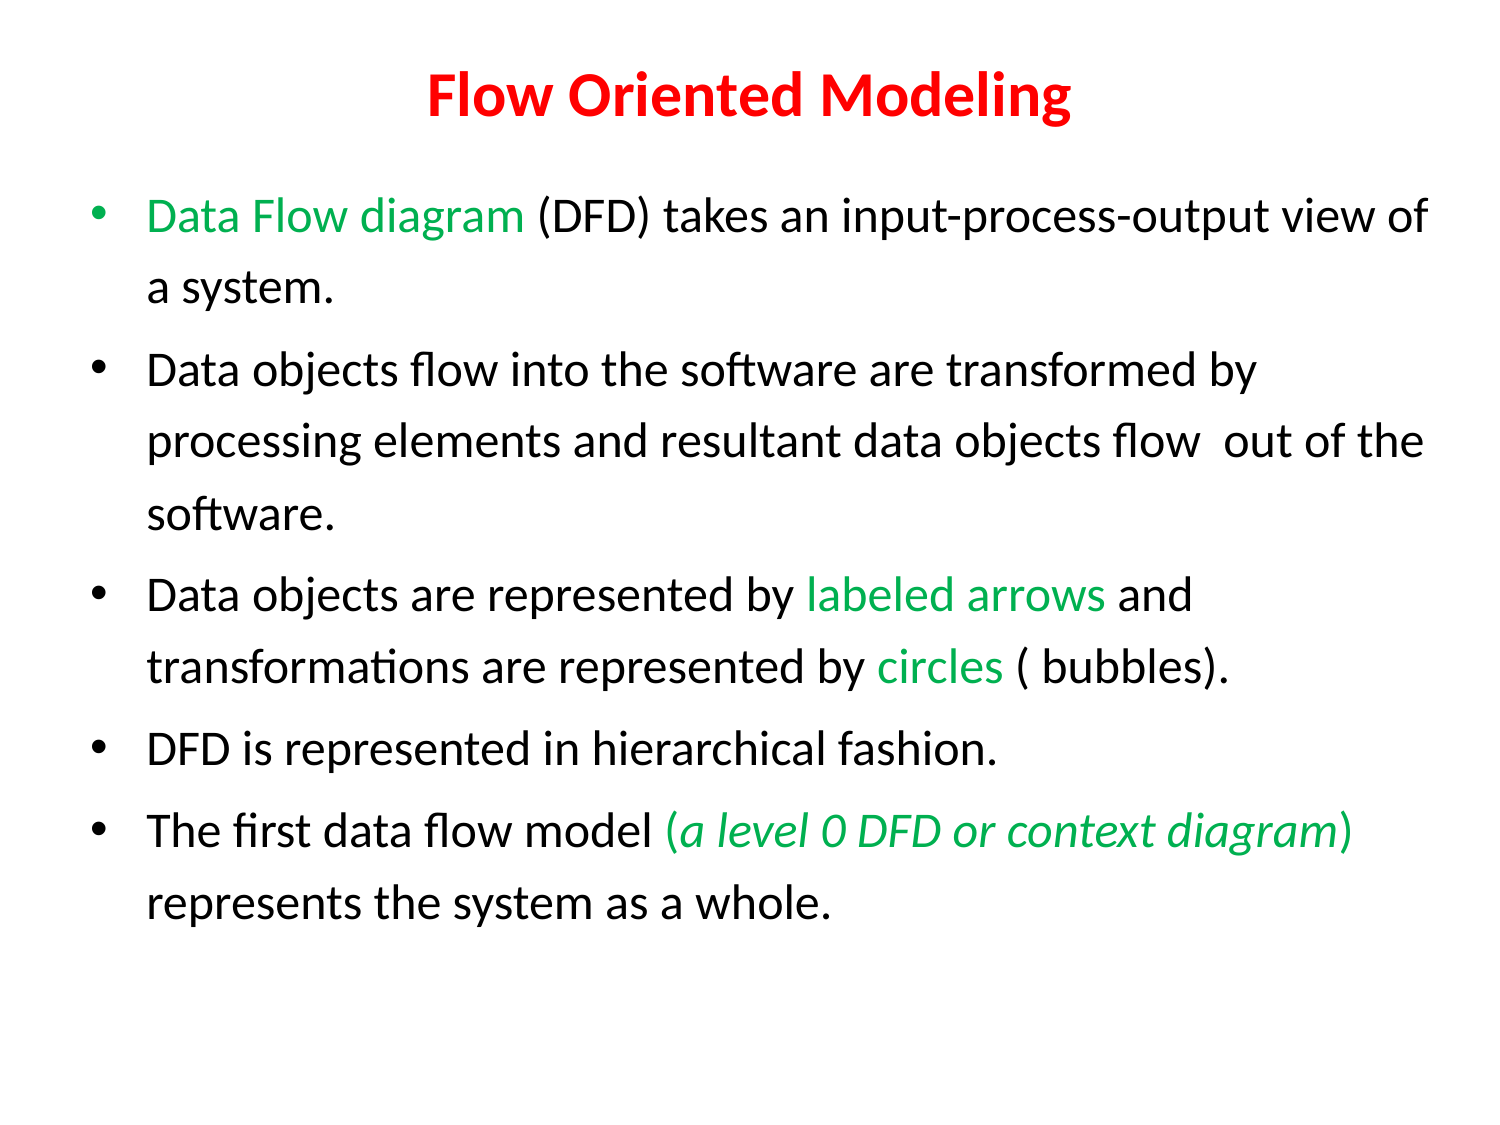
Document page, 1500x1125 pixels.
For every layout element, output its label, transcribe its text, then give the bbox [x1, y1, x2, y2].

list Data Flow diagram (DFD) takes an input-process-output view of a system. Data objects flow into the software are transformed by processing elements and resultant data objects flow out of the software. Data objects are represented by labeled arrows and transformations are represented by circles ( bubbles). DFD is represented in hierarchical fashion. The first data flow model (a level 0 DFD or context diagram) represents the system as a whole. [75, 162, 1450, 1005]
title Flow Oriented Modeling [75, 45, 1425, 138]
